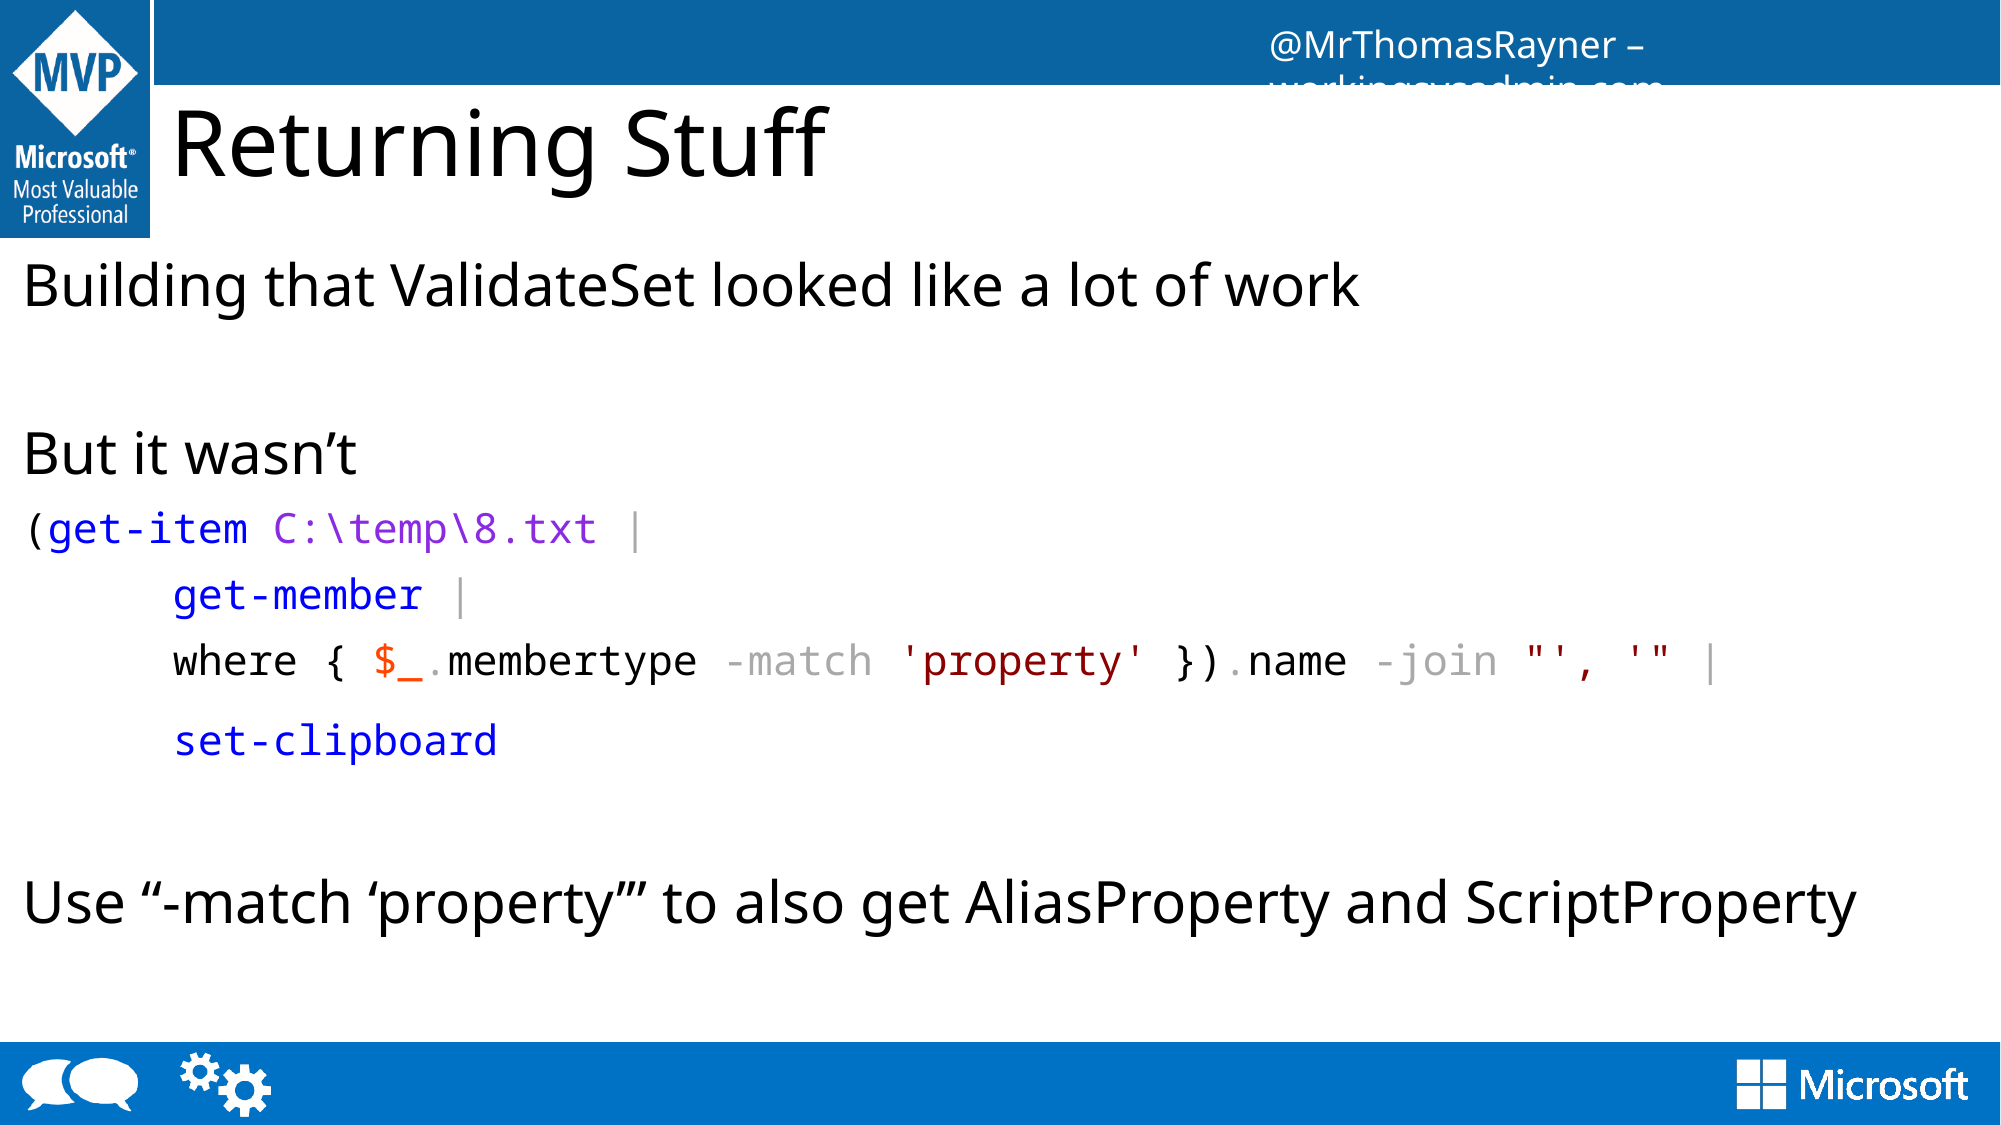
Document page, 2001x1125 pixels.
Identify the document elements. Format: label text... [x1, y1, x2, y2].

picture [22, 1026, 138, 1125]
picture [0, 0, 150, 238]
title Returning Stuff [155, 90, 1863, 249]
picture [1704, 1029, 2000, 1125]
picture [180, 1039, 271, 1125]
list Building that ValidateSet looked like a lot of work But it wasn’t (get-item C:\temp\8.txt | get-member | where { $_.membertype -match 'property' }).name -join "', '" | set-clipboard Use “-match ‘property’” to also get AliasProperty and ScriptProperty [8, 249, 1986, 939]
